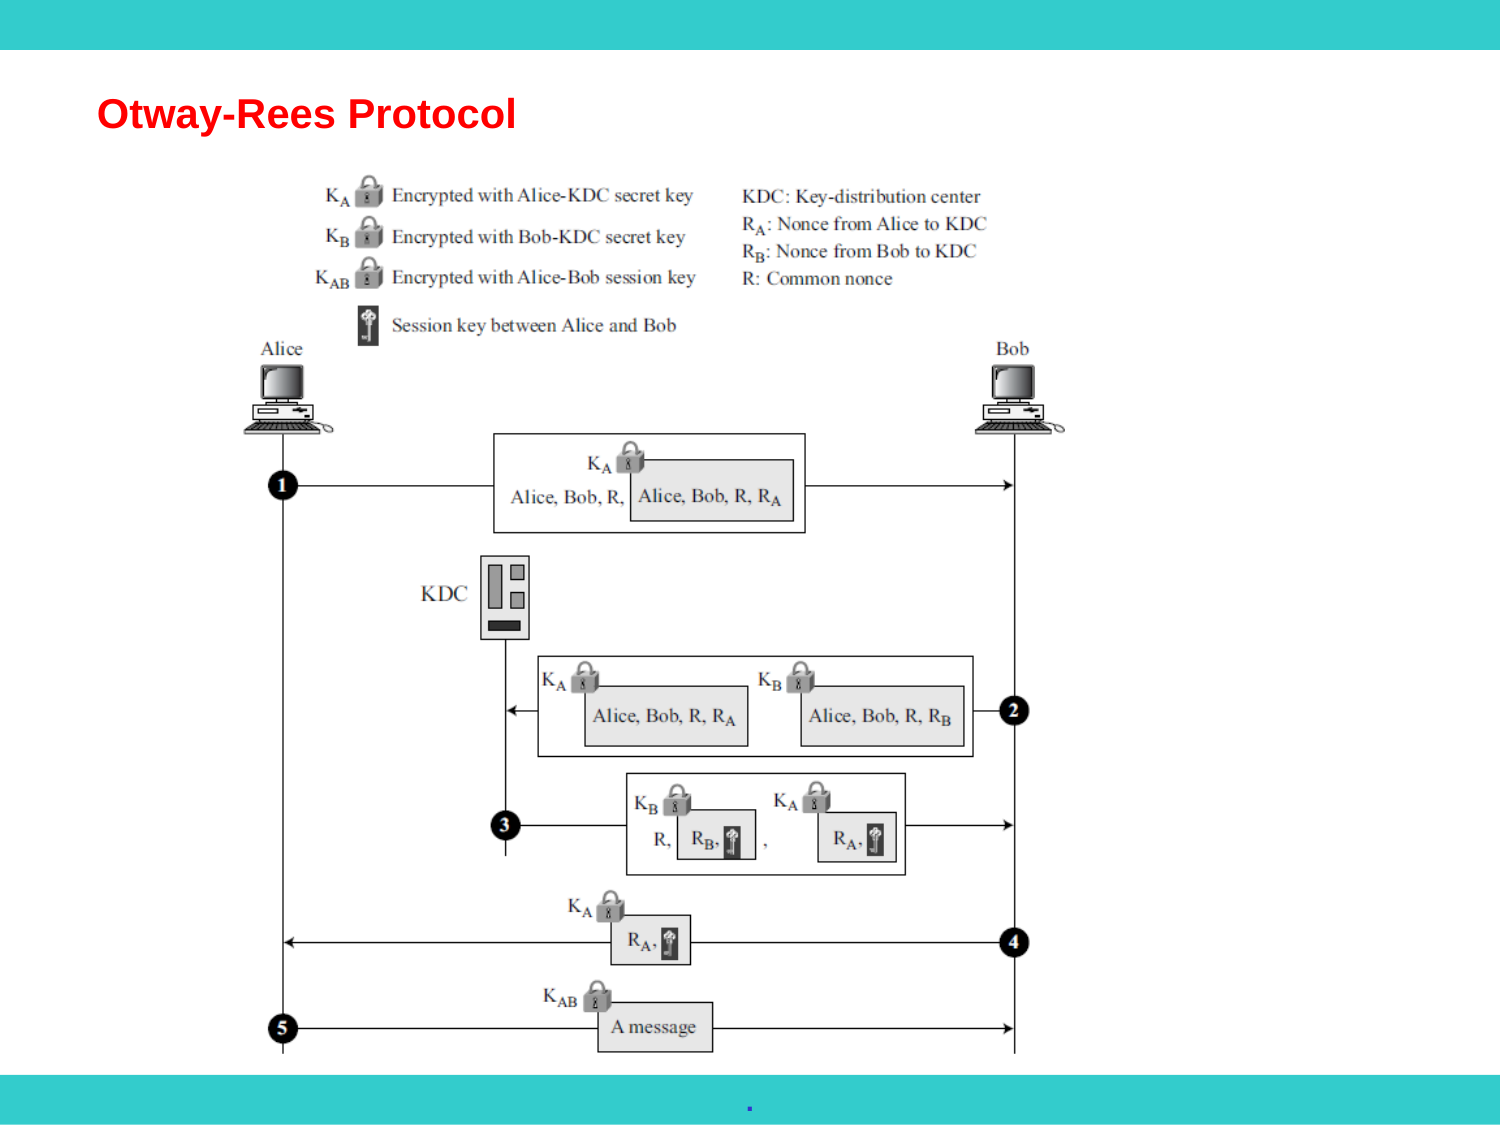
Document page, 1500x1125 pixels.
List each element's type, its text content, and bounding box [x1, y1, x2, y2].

text_box Otway-Rees Protocol [82, 79, 750, 145]
text_box [371, 56, 983, 159]
text_box . [0, 1074, 1500, 1125]
picture [220, 160, 1091, 1067]
text_box [0, 0, 1500, 50]
